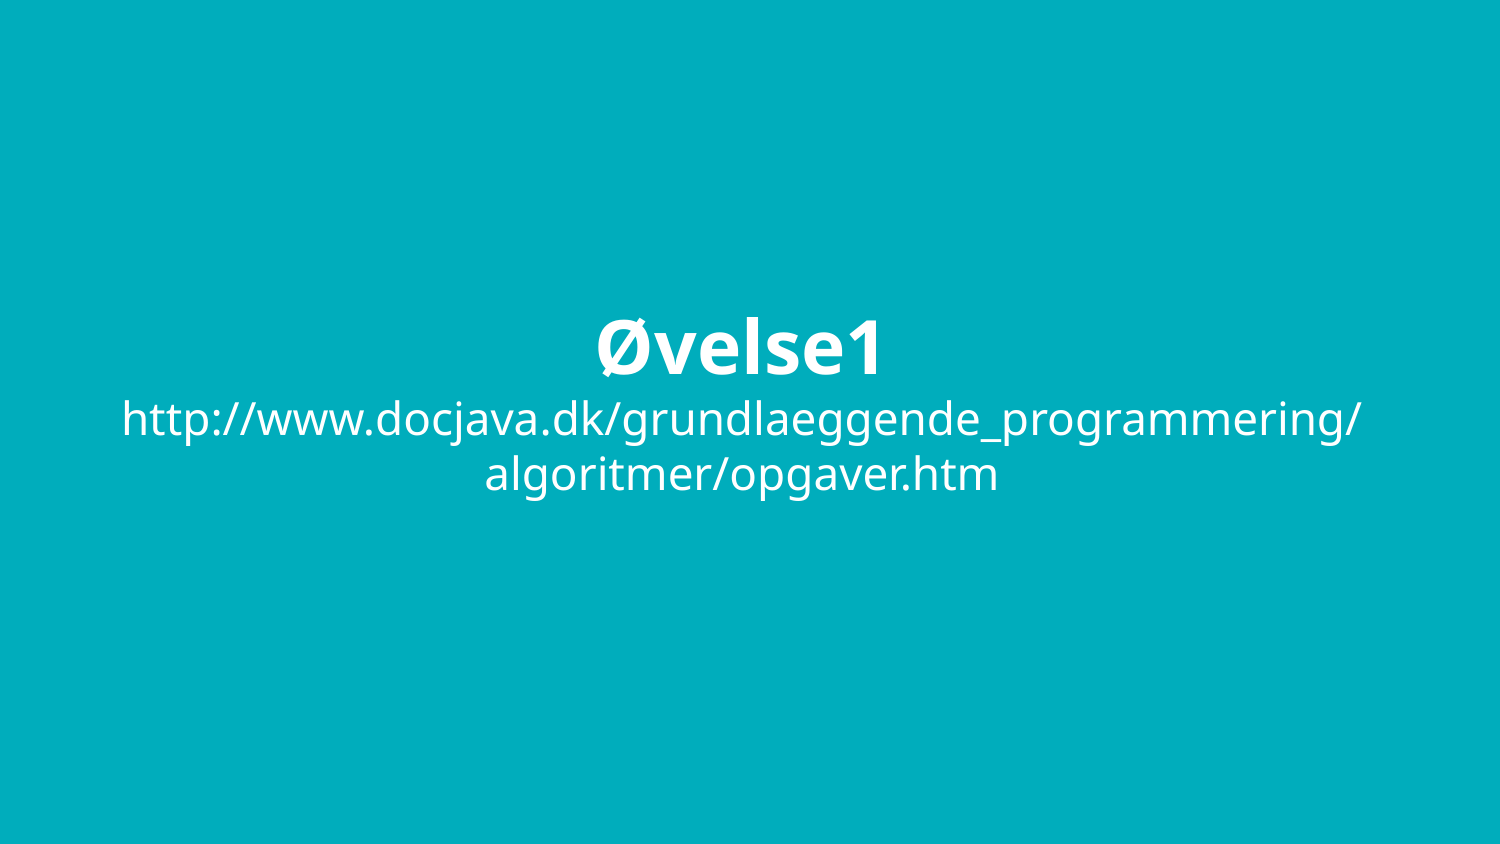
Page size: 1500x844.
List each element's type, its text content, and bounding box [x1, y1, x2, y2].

title Øvelse1 http://www.docjava.dk/grundlaeggende_programmering/algoritmer/opgaver.htm [43, 320, 1441, 478]
